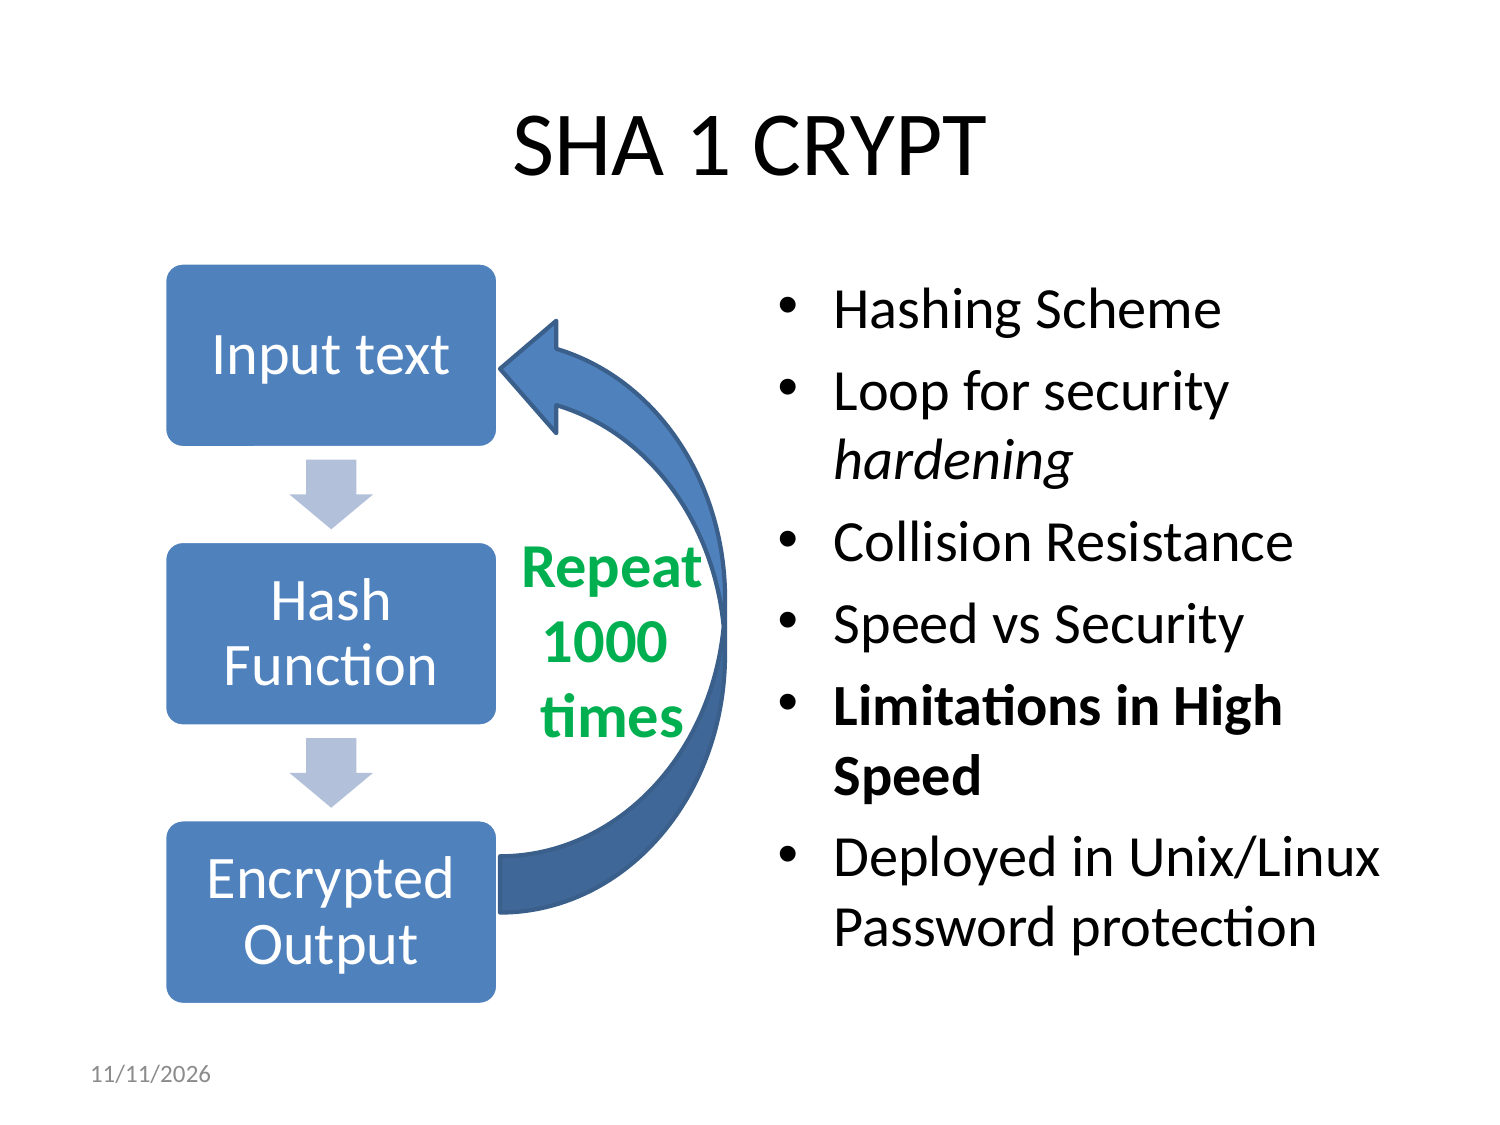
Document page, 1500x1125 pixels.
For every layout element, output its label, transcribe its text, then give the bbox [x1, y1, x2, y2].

text_box [666, 421, 724, 549]
title SHA 1 CRYPT [75, 45, 1425, 233]
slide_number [75, 1042, 425, 1103]
list Hashing Scheme Loop for security hardening Collision Resistance Speed vs Security Limitations in High Speed Deployed in Unix/Linux Password protection [762, 262, 1425, 1005]
text_box [666, 725, 719, 833]
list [0, 262, 663, 1006]
text_box Repeat 1000 times [666, 549, 788, 725]
